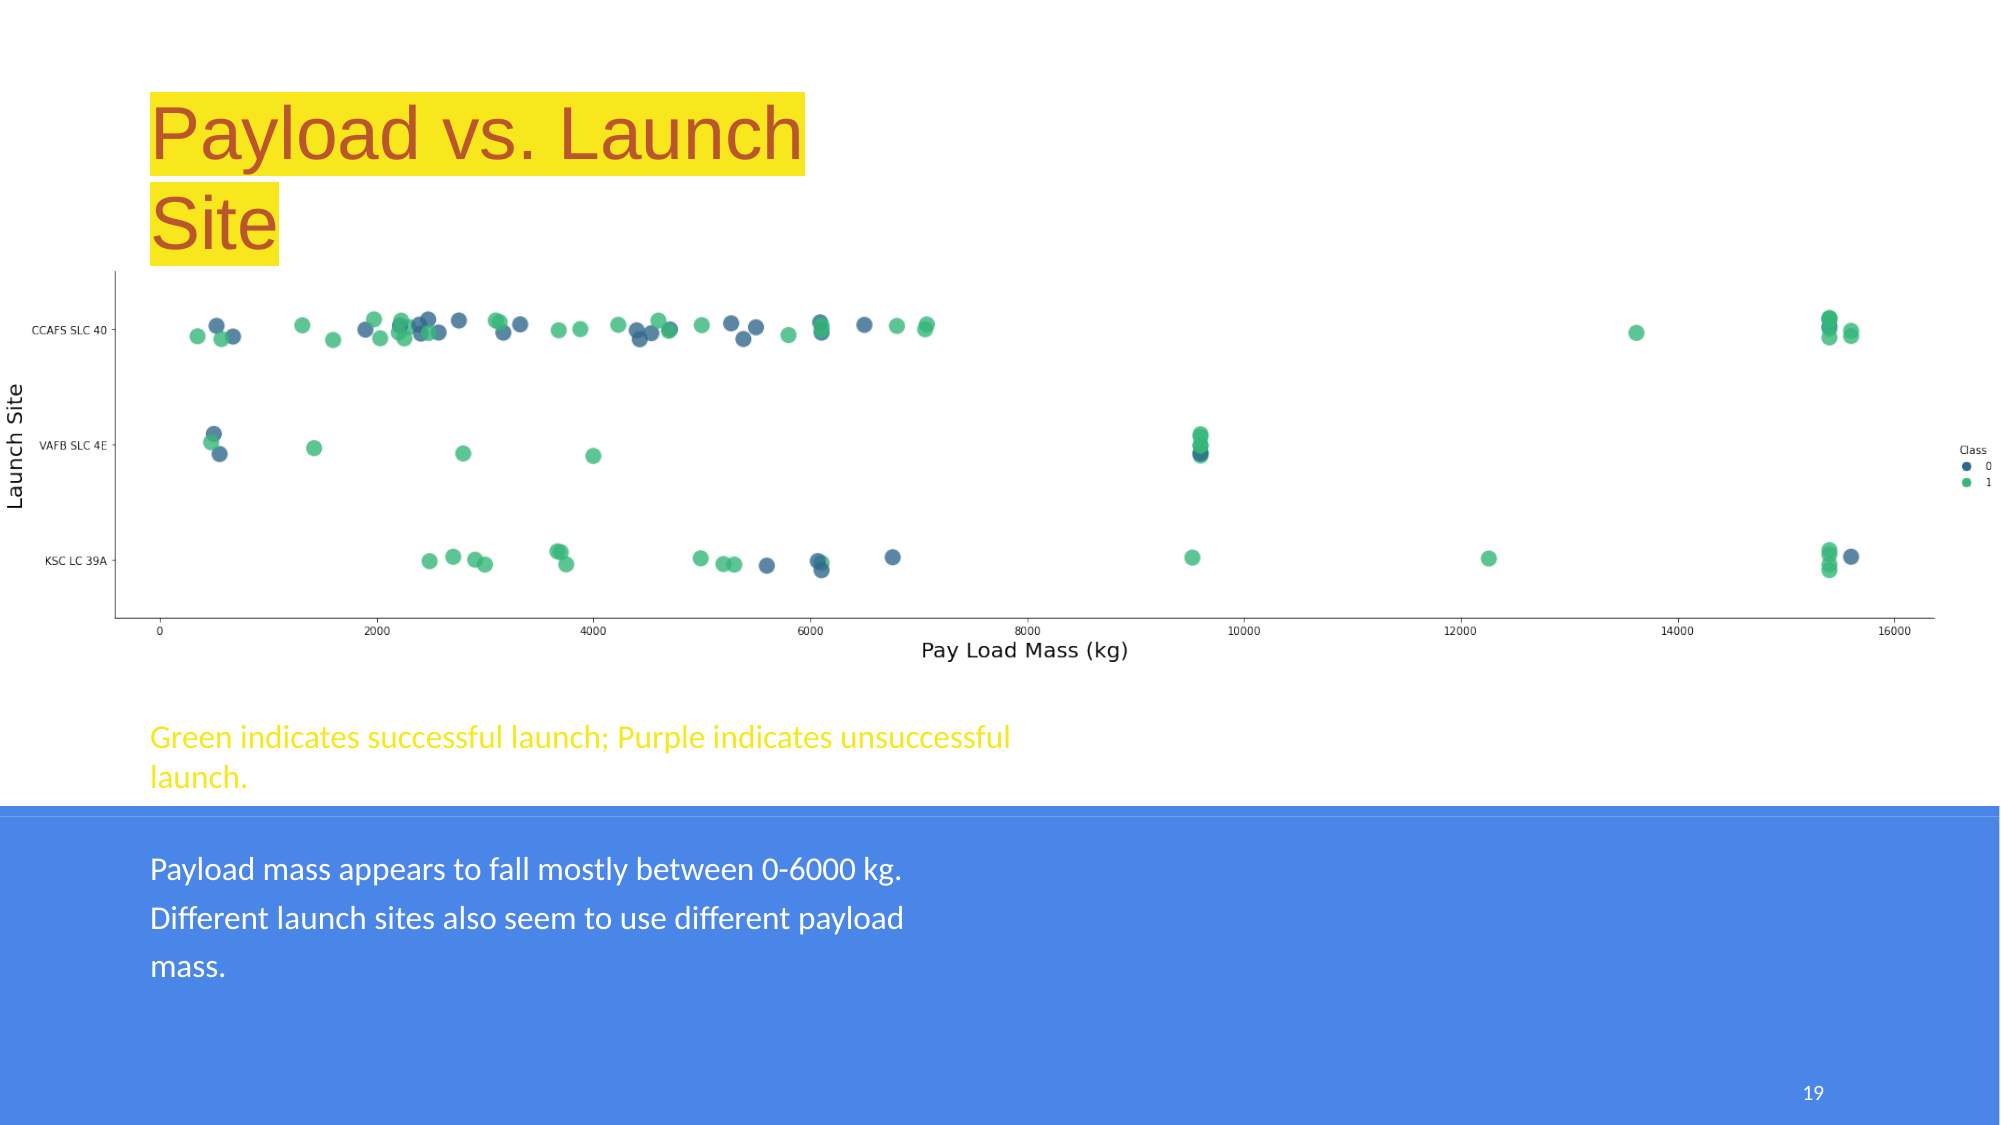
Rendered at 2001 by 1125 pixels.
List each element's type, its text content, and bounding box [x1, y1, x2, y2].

text_box [6, 271, 1992, 662]
title Payload vs. Launch Site [148, 83, 809, 271]
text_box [0, 806, 2000, 1125]
text_box Green indicates successful launch; Purple indicates unsuccessful launch. [147, 712, 1110, 795]
